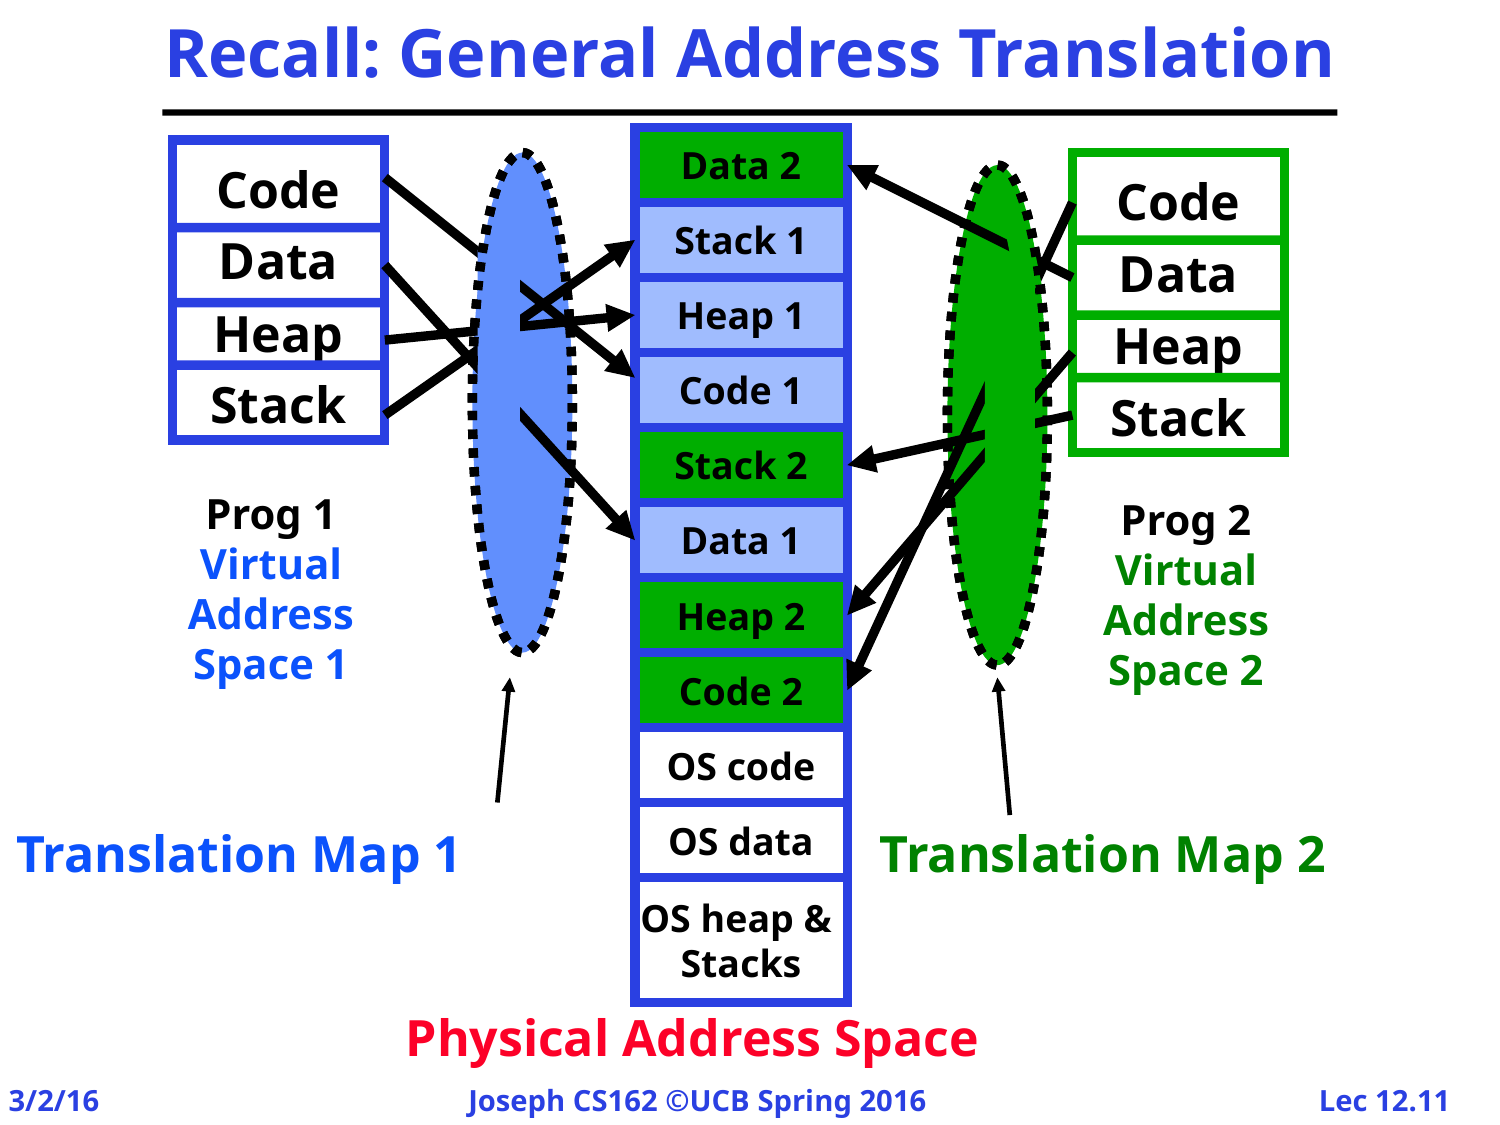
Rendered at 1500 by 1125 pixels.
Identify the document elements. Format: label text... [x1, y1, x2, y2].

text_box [634, 127, 848, 1003]
text_box [853, 165, 965, 224]
text_box Translation Map 2 [864, 815, 1341, 890]
text_box [472, 152, 573, 653]
text_box [477, 249, 482, 287]
text_box [497, 677, 515, 803]
text_box [853, 530, 922, 686]
text_box [853, 495, 950, 613]
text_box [1072, 152, 1286, 453]
text_box [992, 677, 1010, 816]
text_box [947, 165, 1048, 666]
text_box Prog 1 Virtual Address Space 1 [172, 480, 369, 696]
text_box Prog 2 Virtual Address Space 2 [1088, 486, 1284, 702]
text_box [567, 240, 629, 288]
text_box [172, 139, 386, 441]
text_box [570, 310, 629, 323]
text_box [571, 469, 629, 538]
text_box [853, 442, 947, 469]
text_box Physical Address Space [390, 999, 995, 1075]
title Recall: General Address Translation [0, 12, 1500, 100]
text_box [570, 325, 629, 377]
text_box Translation Map 1 [1, 815, 478, 890]
